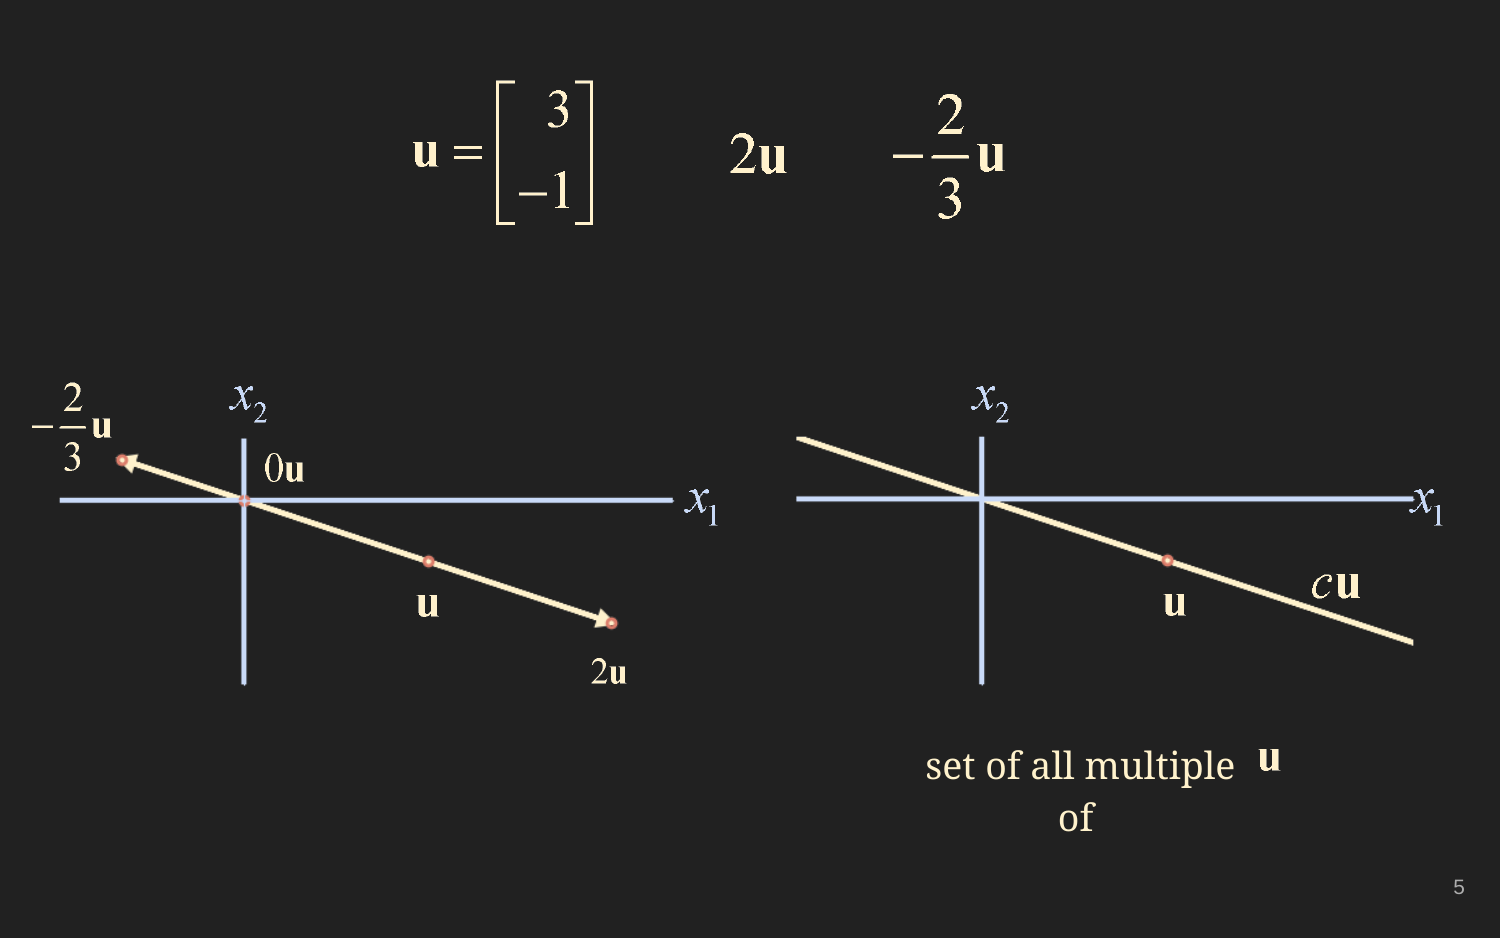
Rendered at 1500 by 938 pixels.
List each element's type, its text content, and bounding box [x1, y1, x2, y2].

picture [886, 79, 1014, 227]
picture [723, 123, 798, 182]
text_box set of all multiple of [897, 729, 1264, 786]
picture [1252, 741, 1287, 778]
slide_number ‹#› [1389, 849, 1480, 922]
picture [407, 73, 600, 233]
picture [776, 363, 1450, 721]
picture [27, 363, 725, 717]
